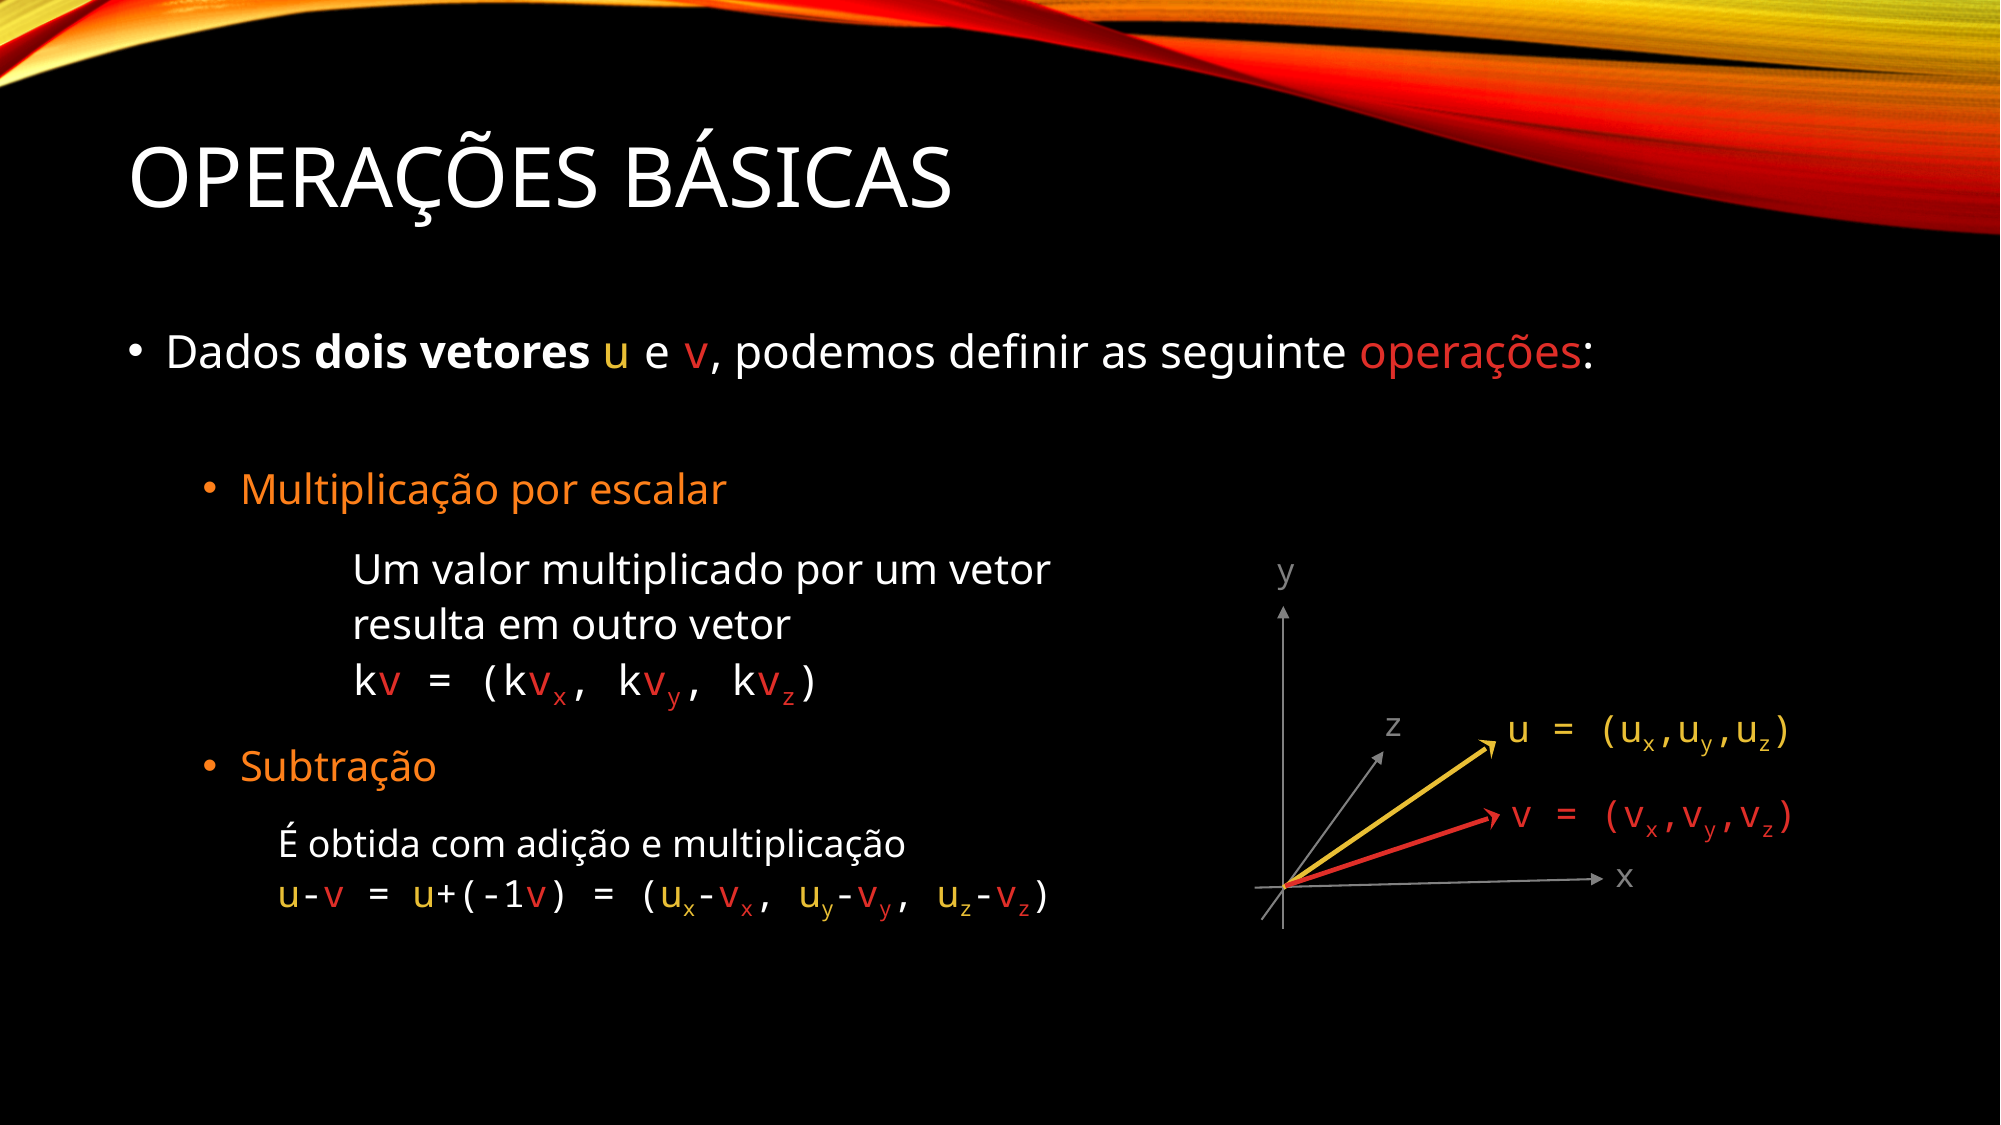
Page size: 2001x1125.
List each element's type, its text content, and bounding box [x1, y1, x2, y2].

title Operações Básicas [112, 74, 1888, 288]
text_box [1254, 541, 1805, 930]
list Dados dois vetores u e v, podemos definir as seguinte operações: Multiplicação por escalar Um valor multiplicado por um vetor resulta em outro vetor kv = (kvx, kvy, kvz) Subtração É obtida com adição e multiplicação u-v = u+(-1v) = (ux-vx, uy-vy, uz-vz) [112, 309, 1888, 1014]
picture [0, 0, 2000, 237]
